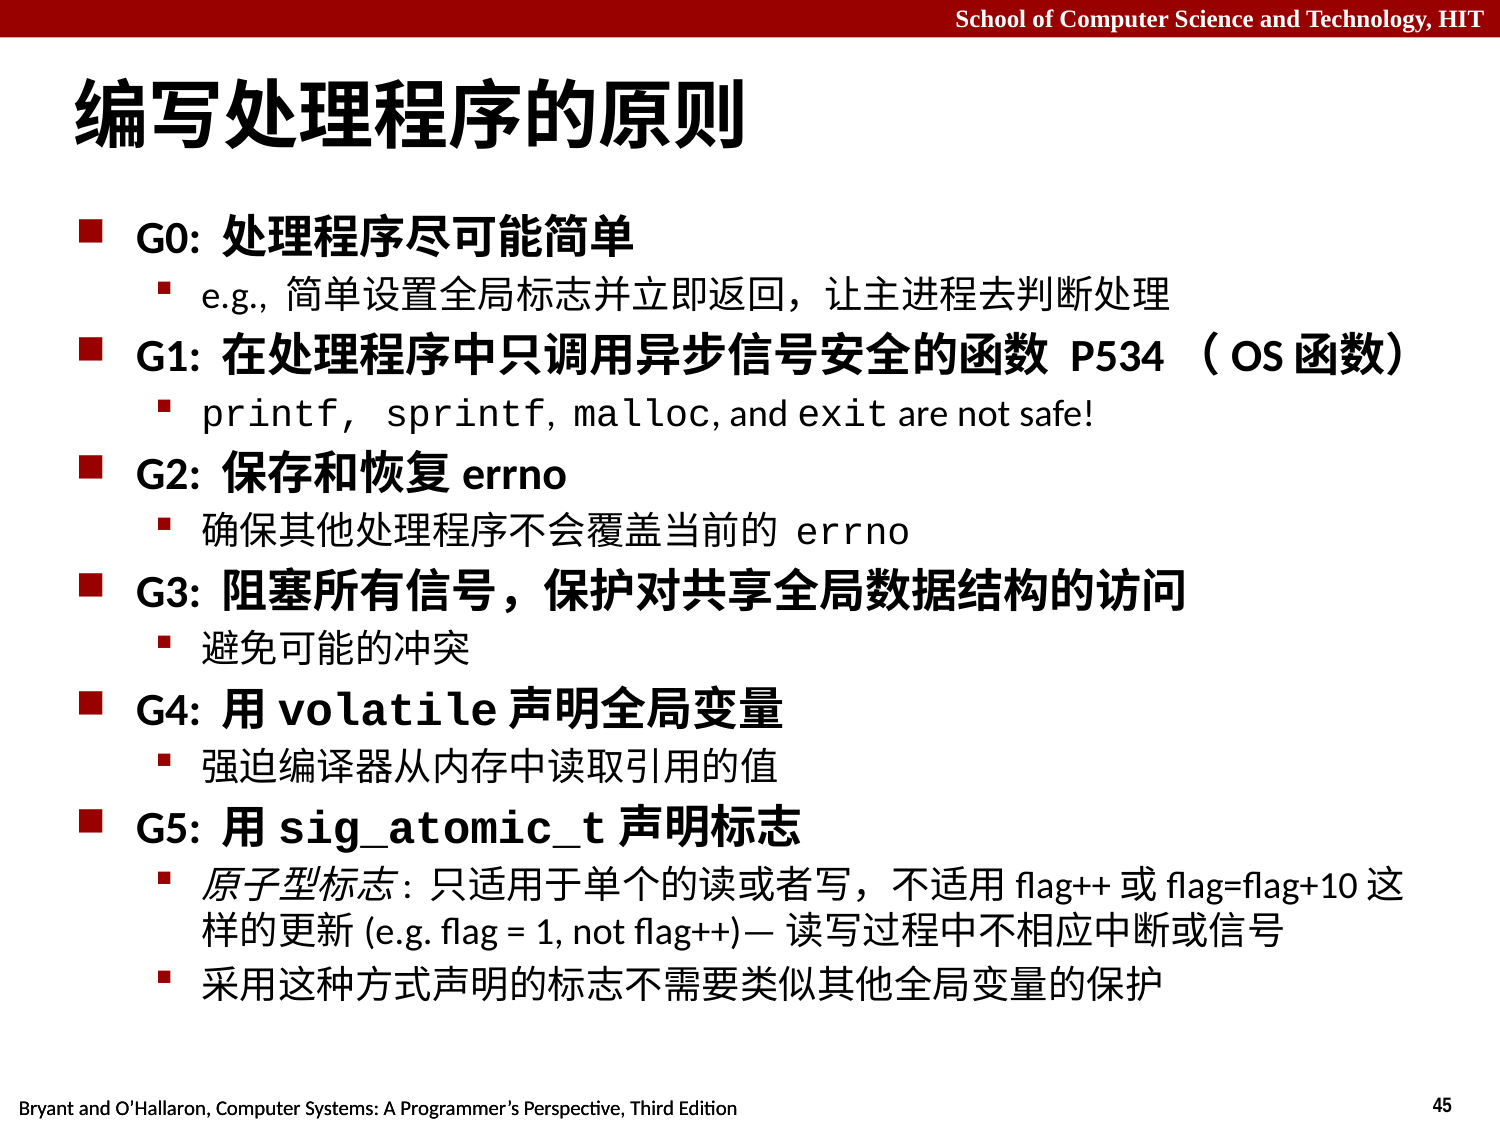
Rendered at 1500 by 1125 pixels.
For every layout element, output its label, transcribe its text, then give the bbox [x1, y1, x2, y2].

list G0: 处理程序尽可能简单 e.g., 简单设置全局标志并立即返回，让主进程去判断处理 G1: 在处理程序中只调用异步信号安全的函数 P534（OS函数） printf, sprintf, malloc, and exit are not safe! G2: 保存和恢复errno 确保其他处理程序不会覆盖当前的 errno G3: 阻塞所有信号，保护对共享全局数据结构的访问 避免可能的冲突 G4: 用volatile声明全局变量 强迫编译器从内存中读取引用的值 G5: 用sig_atomic_t声明标志 原子型标志: 只适用于单个的读或者写，不适用flag++或flag=flag+10这样的更新(e.g. flag = 1, not flag++)—读写过程中不相应中断或信号 采用这种方式声明的标志不需要类似其他全局变量的保护 [64, 199, 1451, 1065]
title 编写处理程序的原则 [58, 49, 1463, 176]
